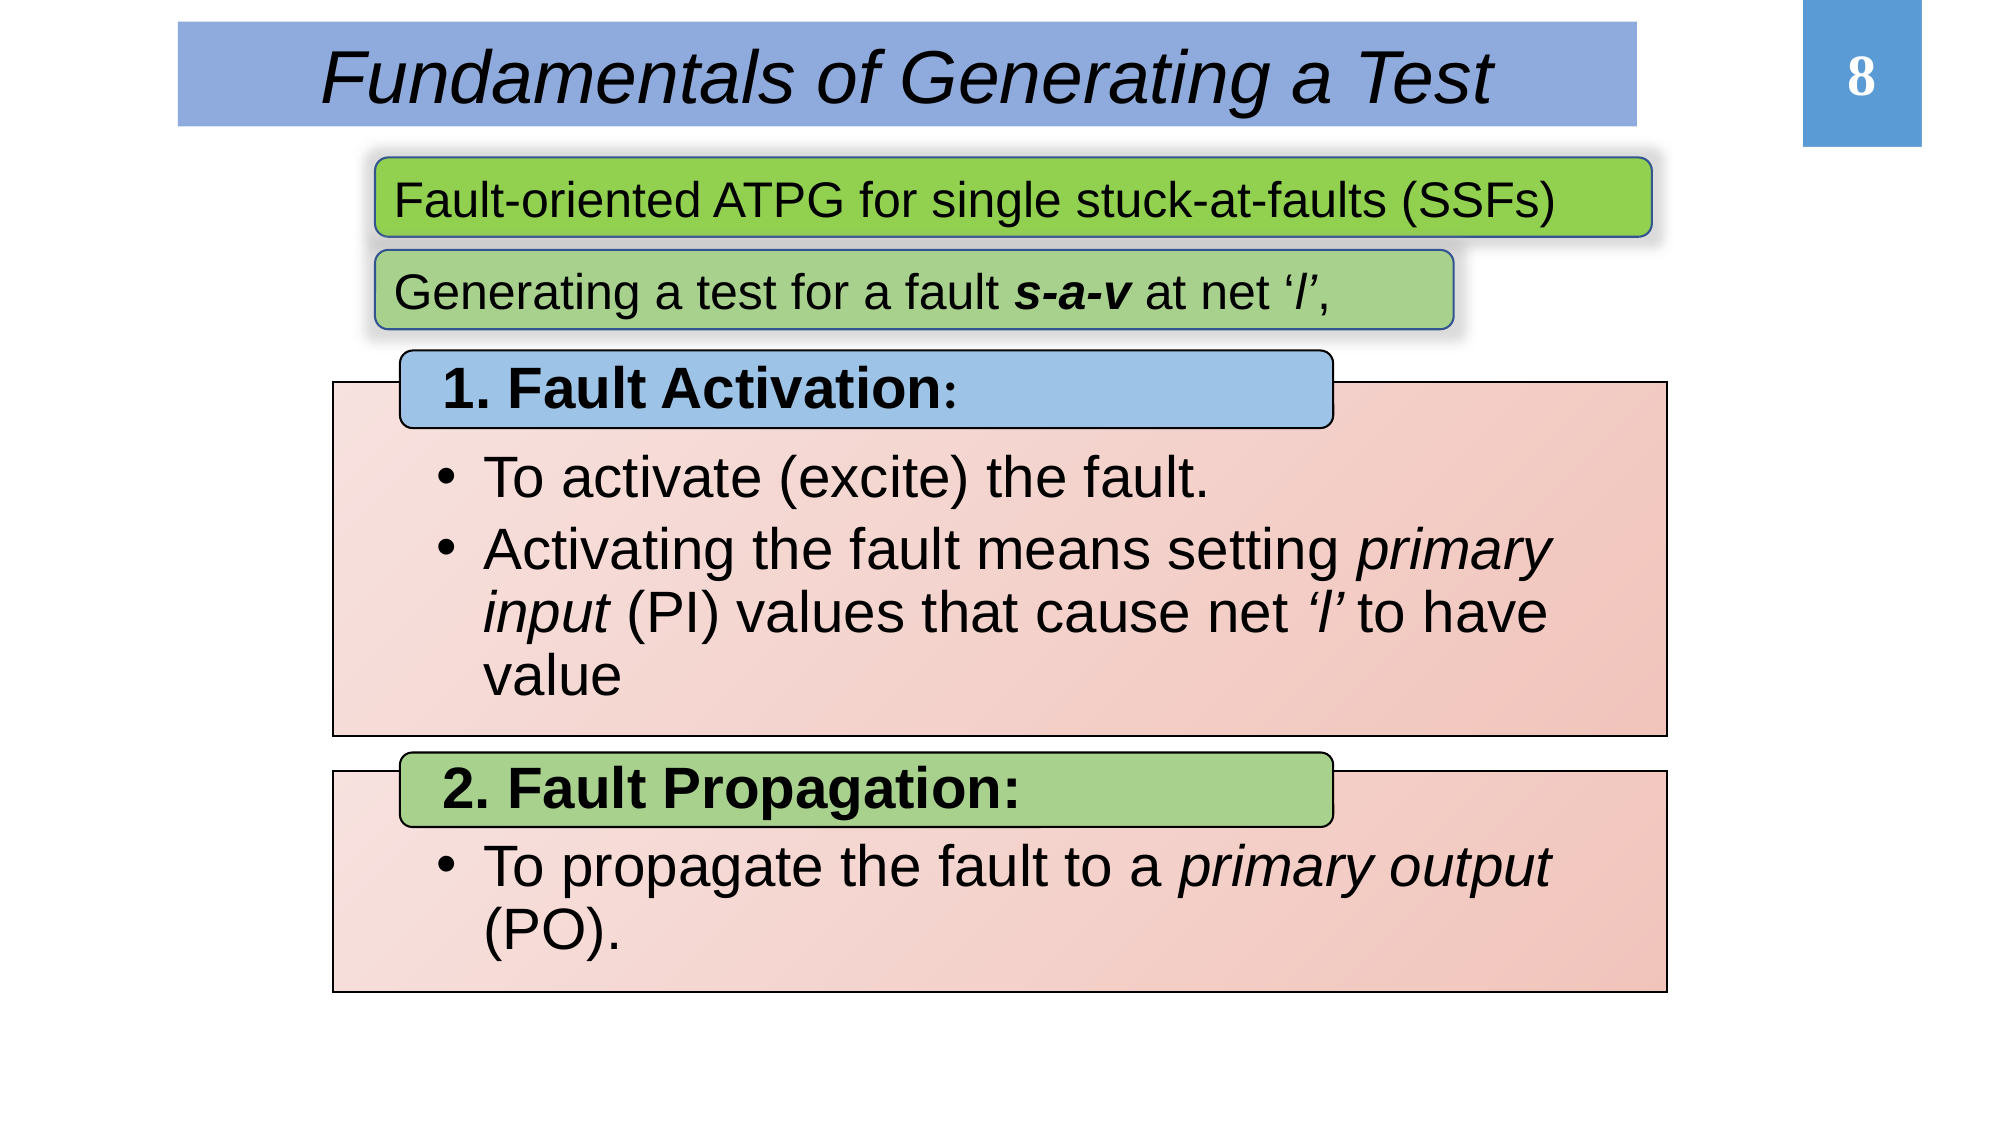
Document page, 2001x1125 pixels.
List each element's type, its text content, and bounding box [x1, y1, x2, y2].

text_box Generating a test for a fault s-a-v at net ‘l’, [373, 248, 1455, 331]
text_box Fundamentals of Generating a Test [177, 21, 1637, 127]
text_box Fault-oriented ATPG for single stuck-at-faults (SSFs) [373, 156, 1653, 238]
